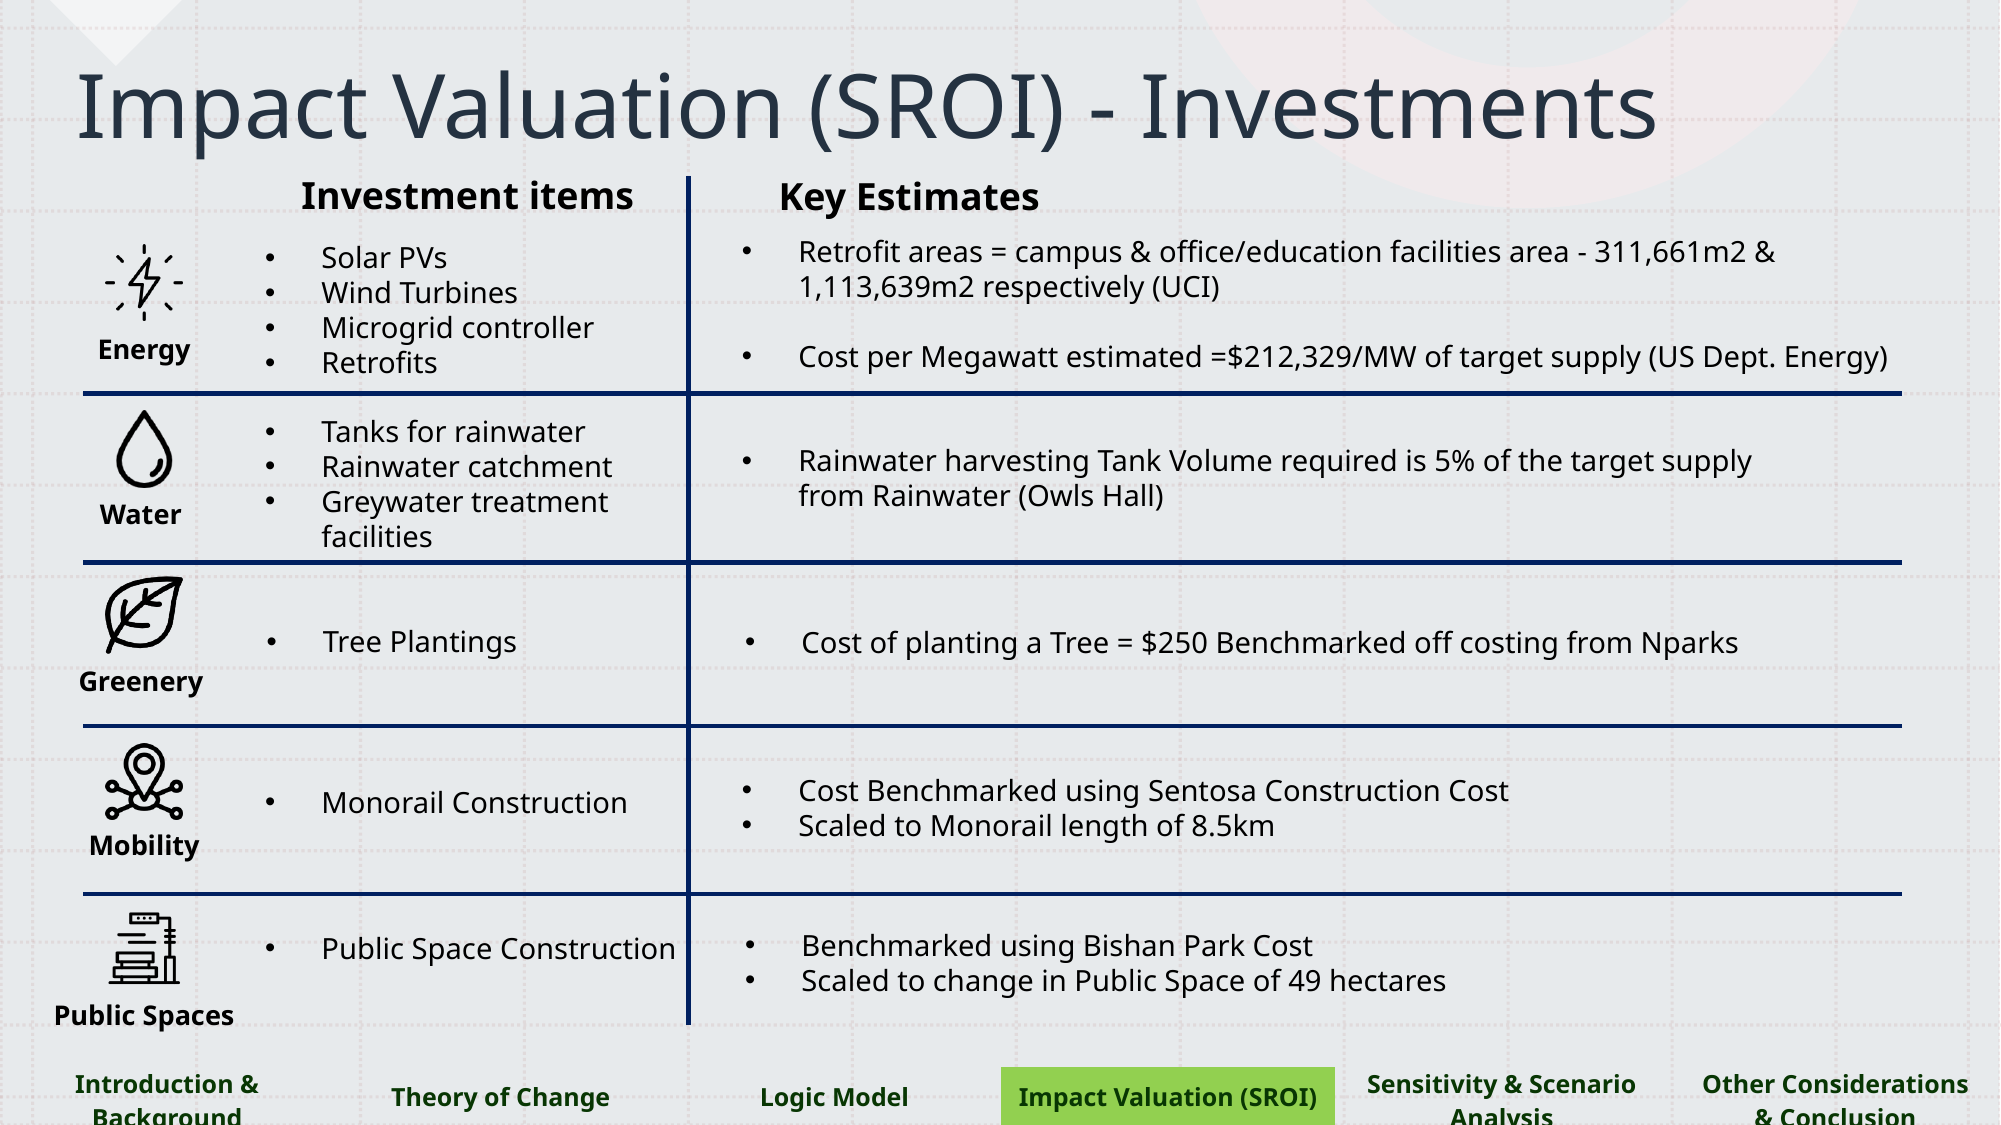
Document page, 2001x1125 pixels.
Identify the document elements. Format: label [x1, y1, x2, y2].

text_box [0, 0, 2000, 1125]
text_box [6, 244, 254, 1046]
